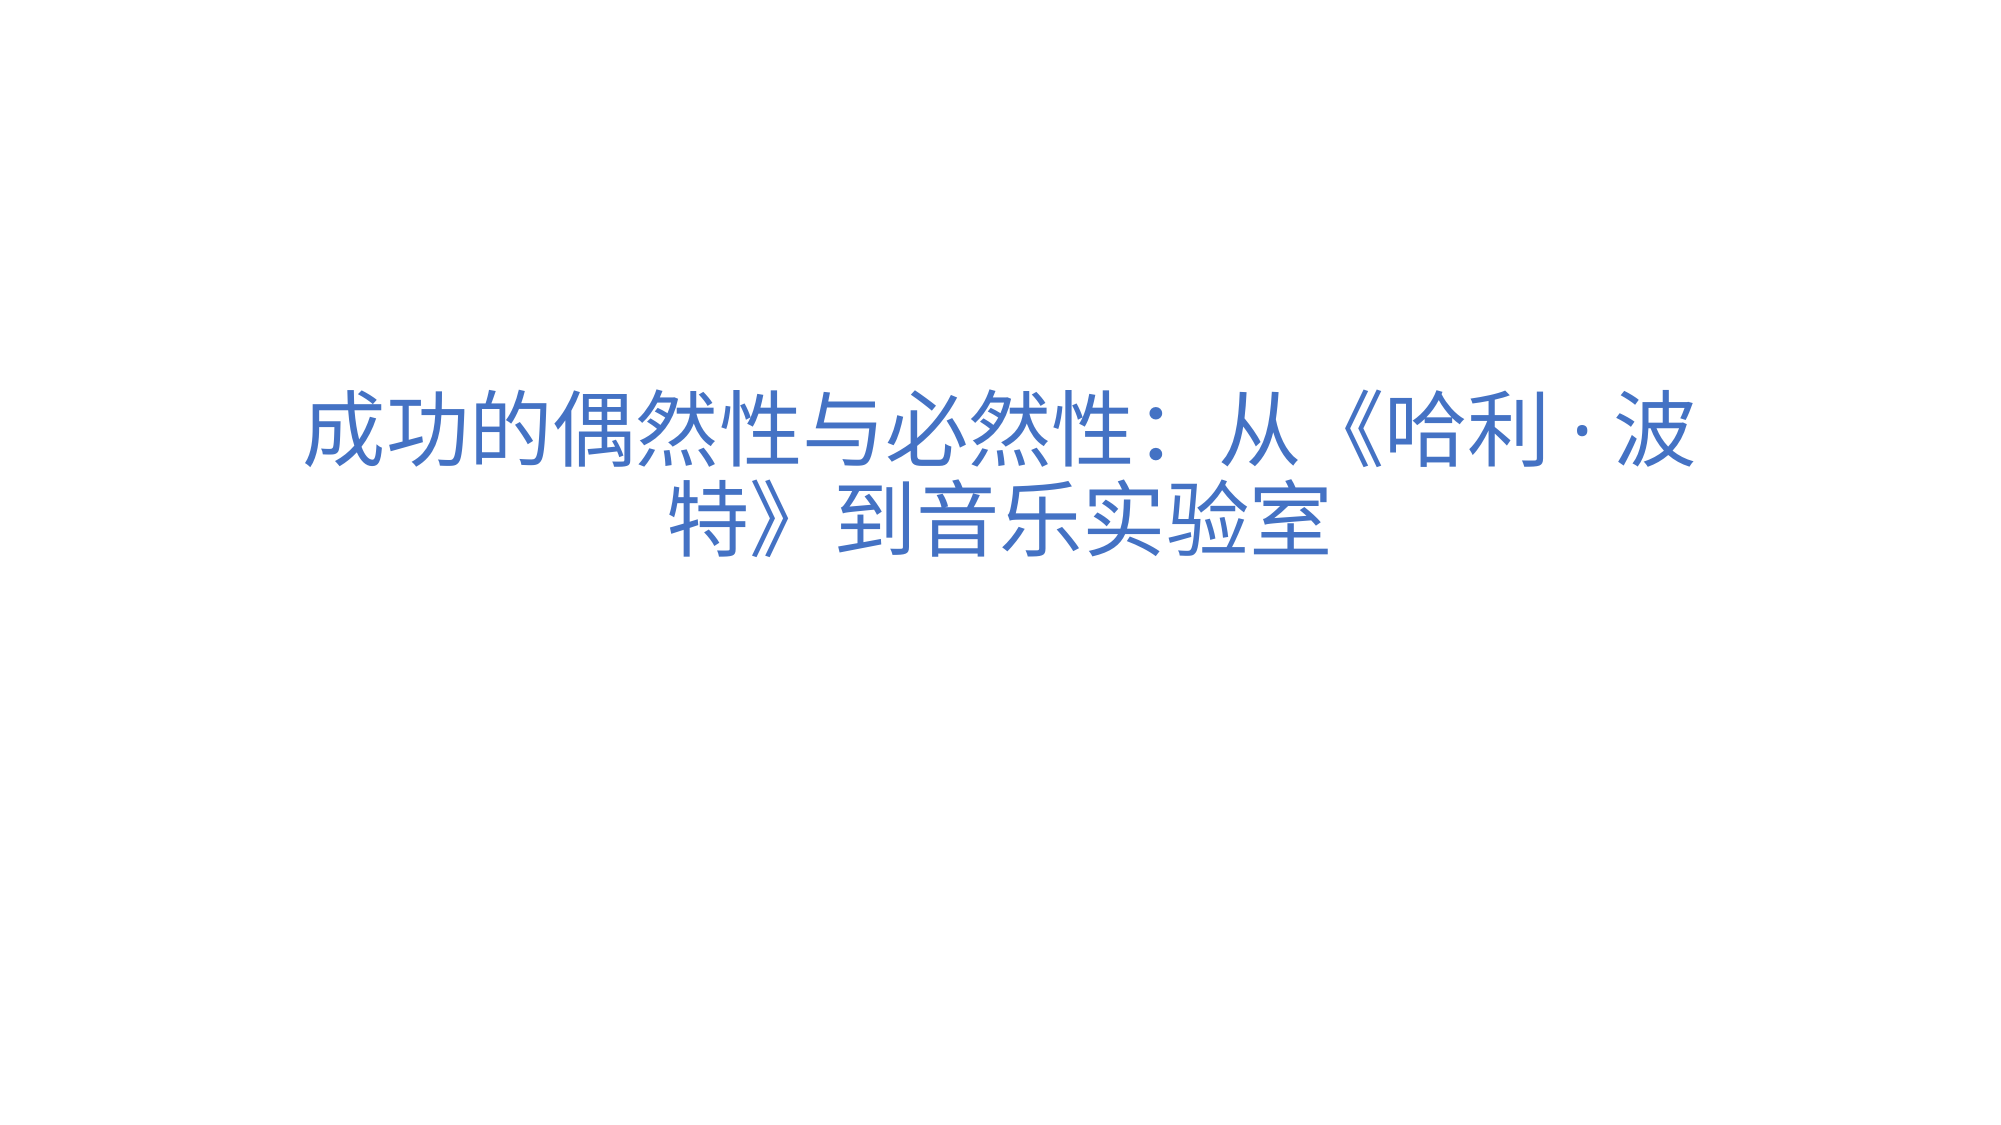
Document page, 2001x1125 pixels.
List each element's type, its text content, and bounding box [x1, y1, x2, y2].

title 成功的偶然性与必然性：从《哈利·波特》到音乐实验室 [249, 184, 1750, 576]
